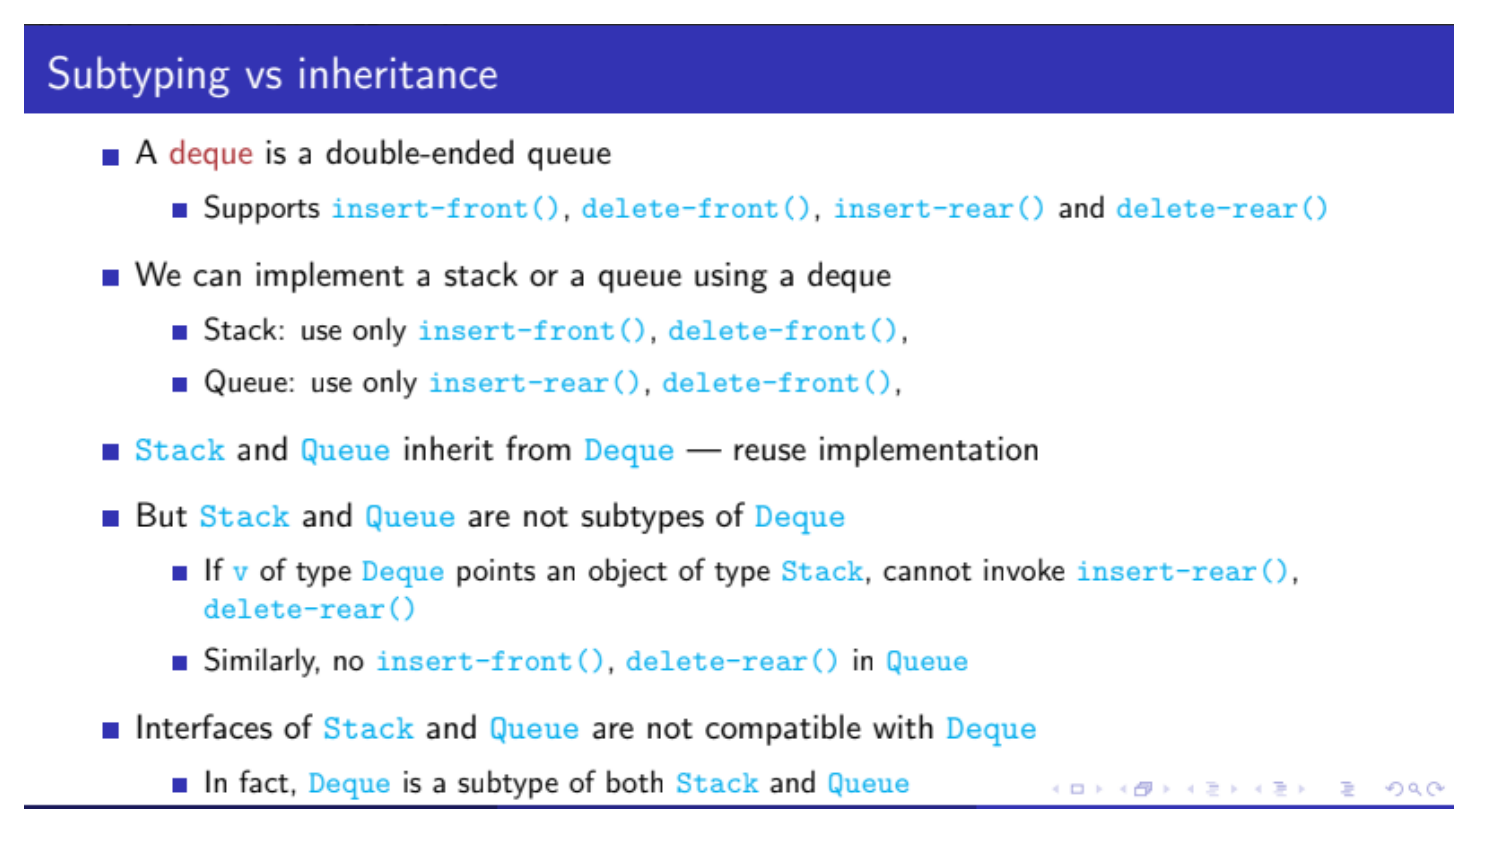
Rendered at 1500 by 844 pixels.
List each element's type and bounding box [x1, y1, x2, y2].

picture [24, 24, 1455, 809]
